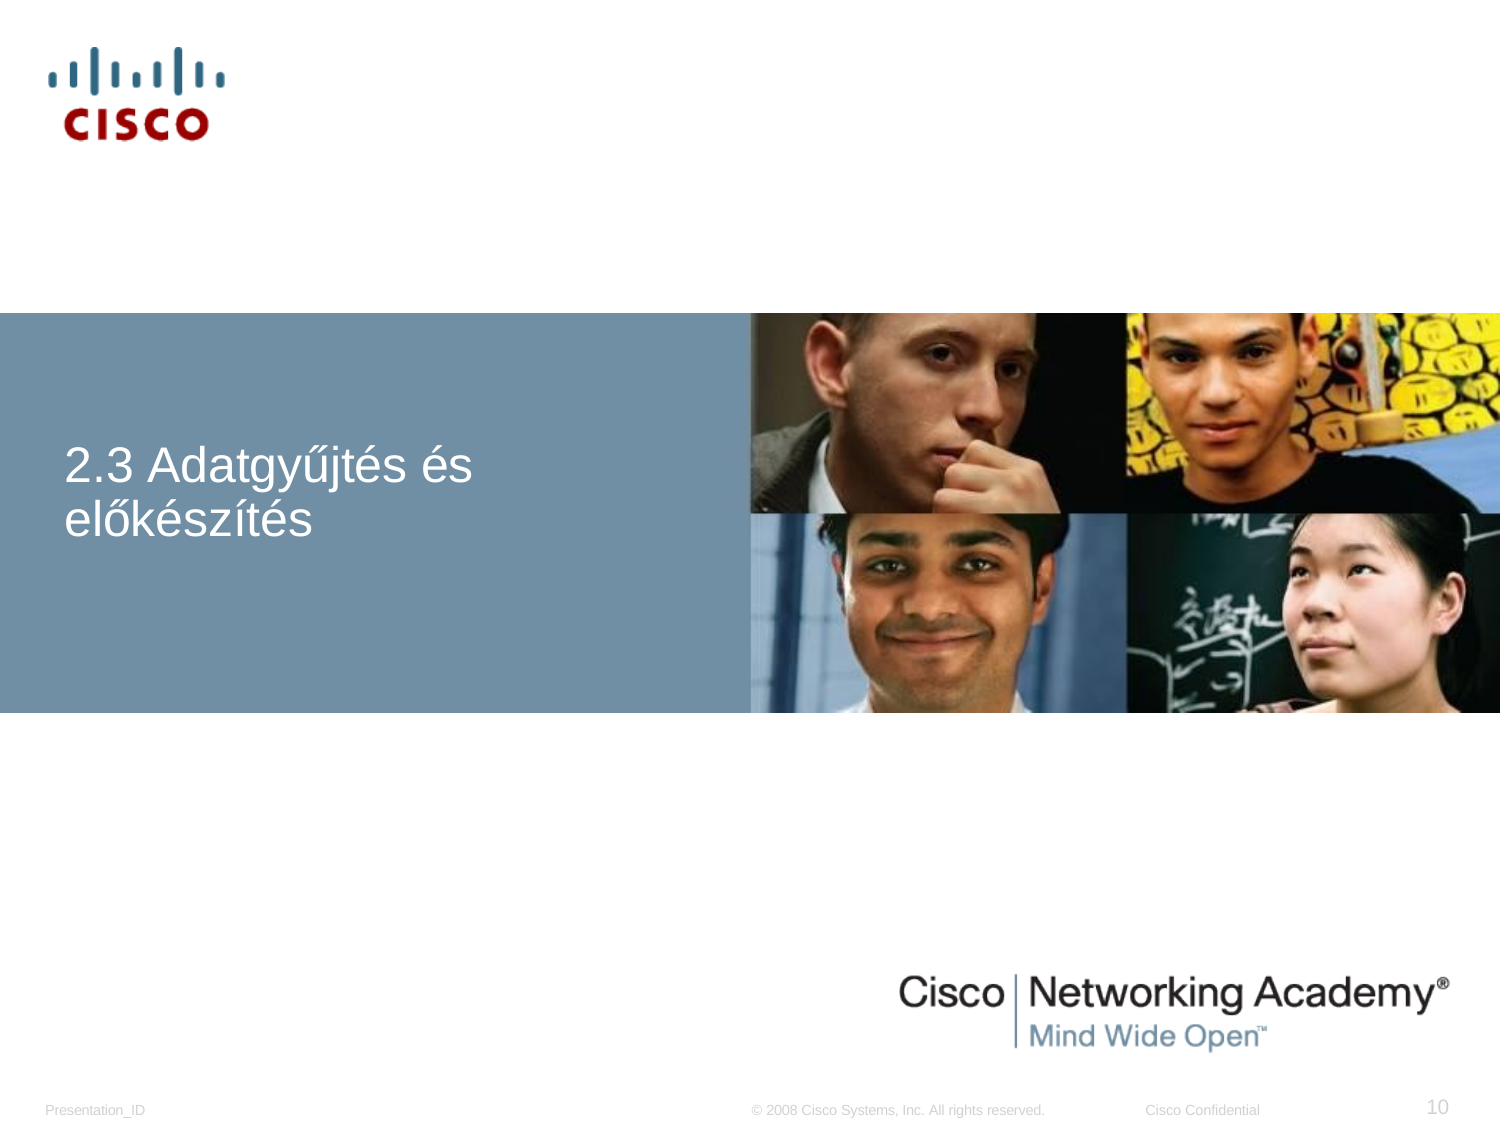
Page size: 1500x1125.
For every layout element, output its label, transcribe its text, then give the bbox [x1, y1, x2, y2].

footer © 2008 Cisco Systems, Inc. All rights reserved. [749, 1100, 1058, 1125]
slide_number 10 [1420, 1093, 1456, 1125]
picture [48, 47, 225, 142]
slide_number Cisco Confidential [1143, 1100, 1264, 1125]
picture [0, 313, 1500, 713]
picture [899, 974, 1450, 1053]
text_box Presentation_ID [43, 1100, 151, 1119]
title 2.3 Adatgyűjtés és előkészítés [62, 429, 610, 627]
